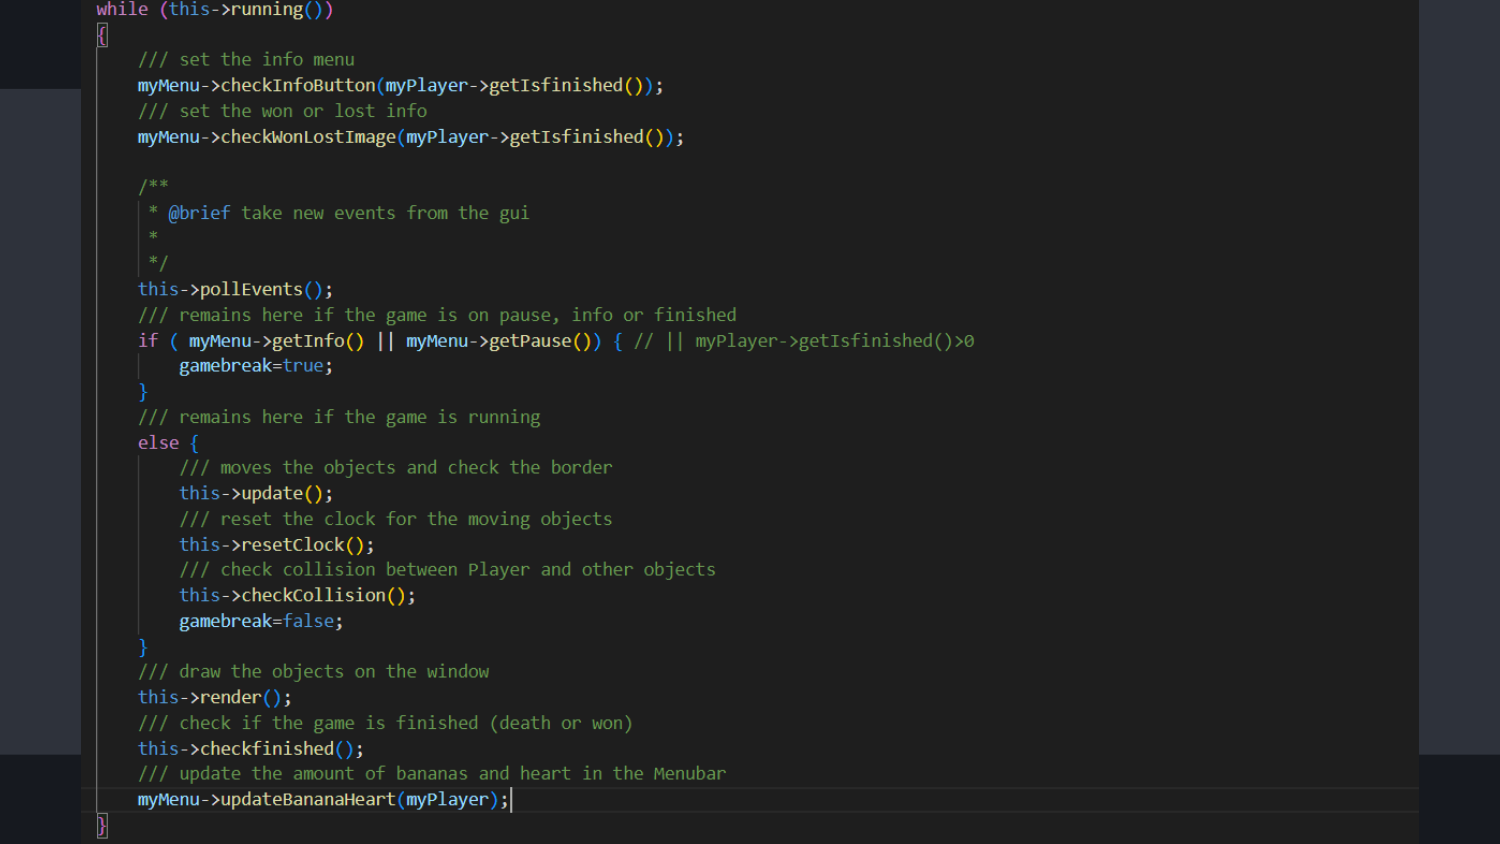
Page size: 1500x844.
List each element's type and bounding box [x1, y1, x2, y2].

picture [81, 0, 1419, 844]
